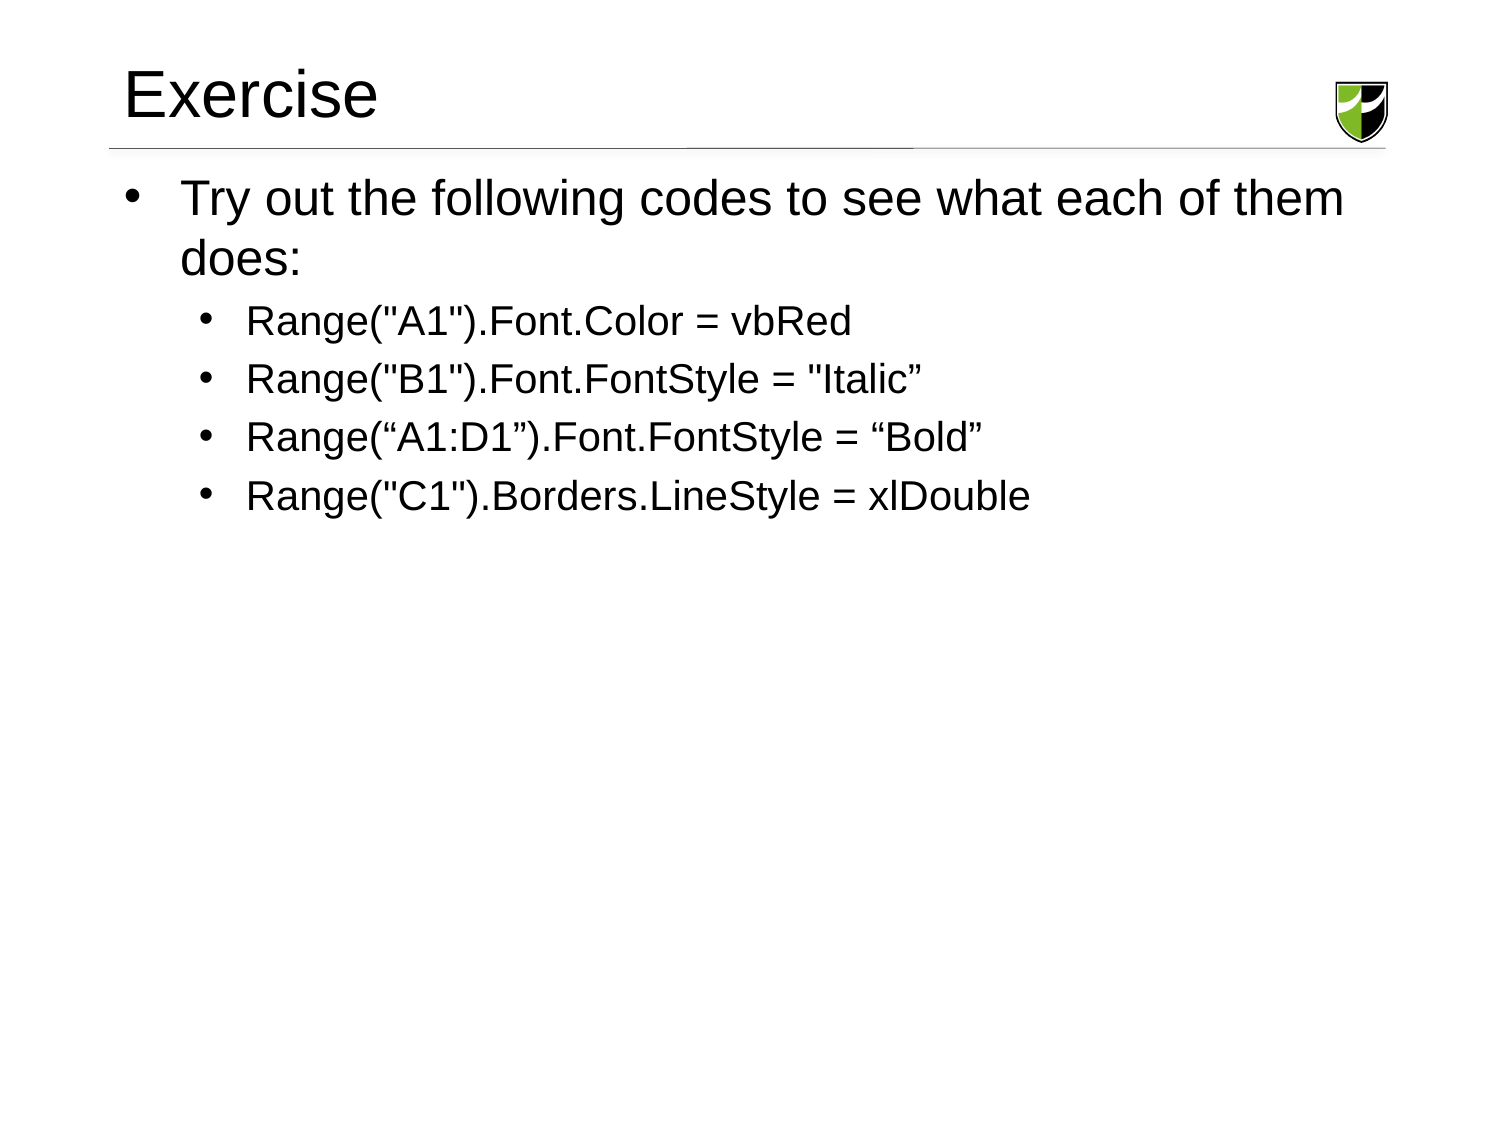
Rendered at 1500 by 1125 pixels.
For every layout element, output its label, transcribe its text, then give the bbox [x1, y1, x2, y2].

picture [1335, 75, 1393, 143]
title Exercise [109, 42, 1129, 143]
list Try out the following codes to see what each of them does: Range("A1").Font.Color = vbRed Range("B1").Font.FontStyle = "Italic” Range(“A1:D1”).Font.FontStyle = “Bold” Range("C1").Borders.LineStyle = xlDouble [109, 157, 1386, 1000]
